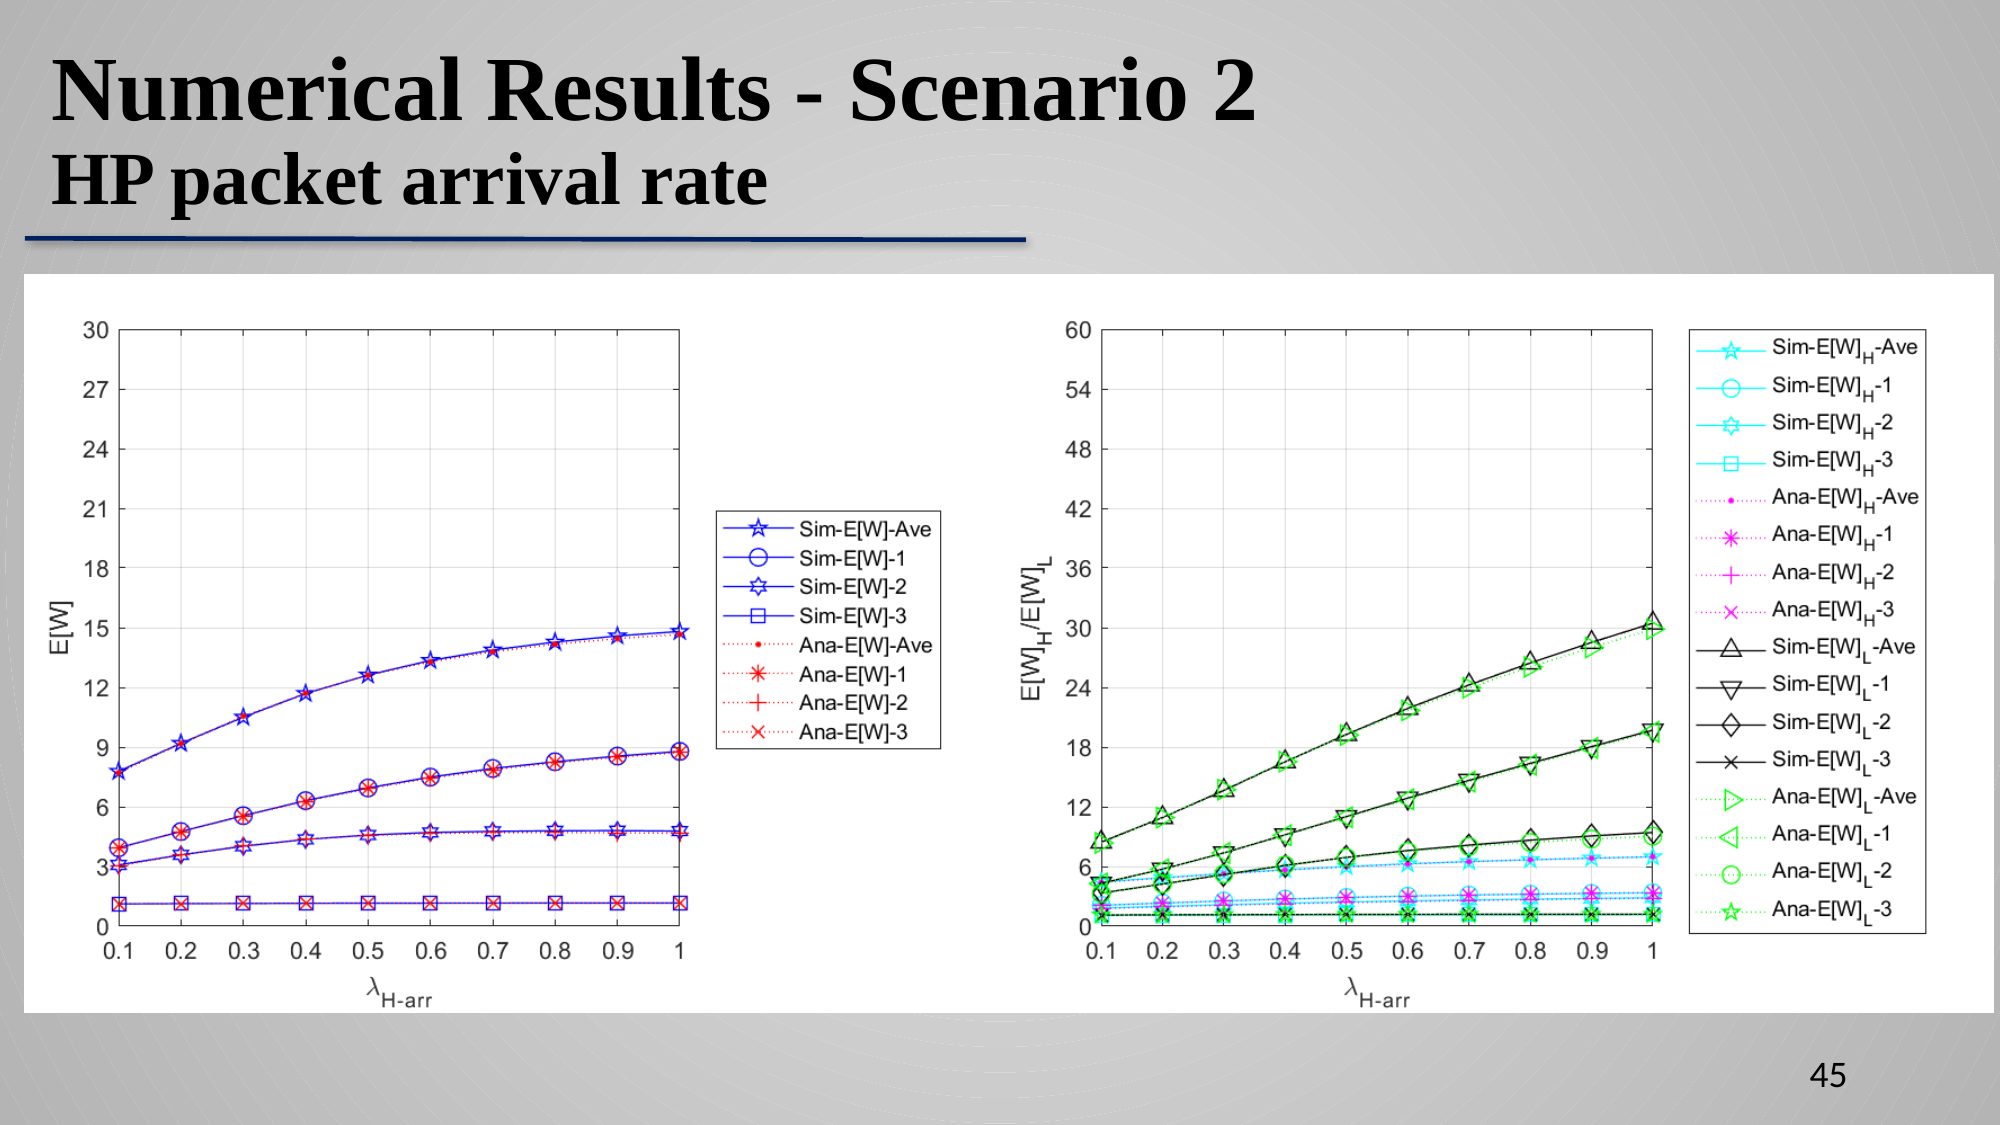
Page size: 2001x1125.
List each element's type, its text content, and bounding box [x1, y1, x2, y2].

picture [24, 274, 1994, 1013]
text_box Numerical Results - Scenario 2 HP packet arrival rate [36, 22, 1594, 240]
slide_number 45 [1412, 1042, 1863, 1103]
